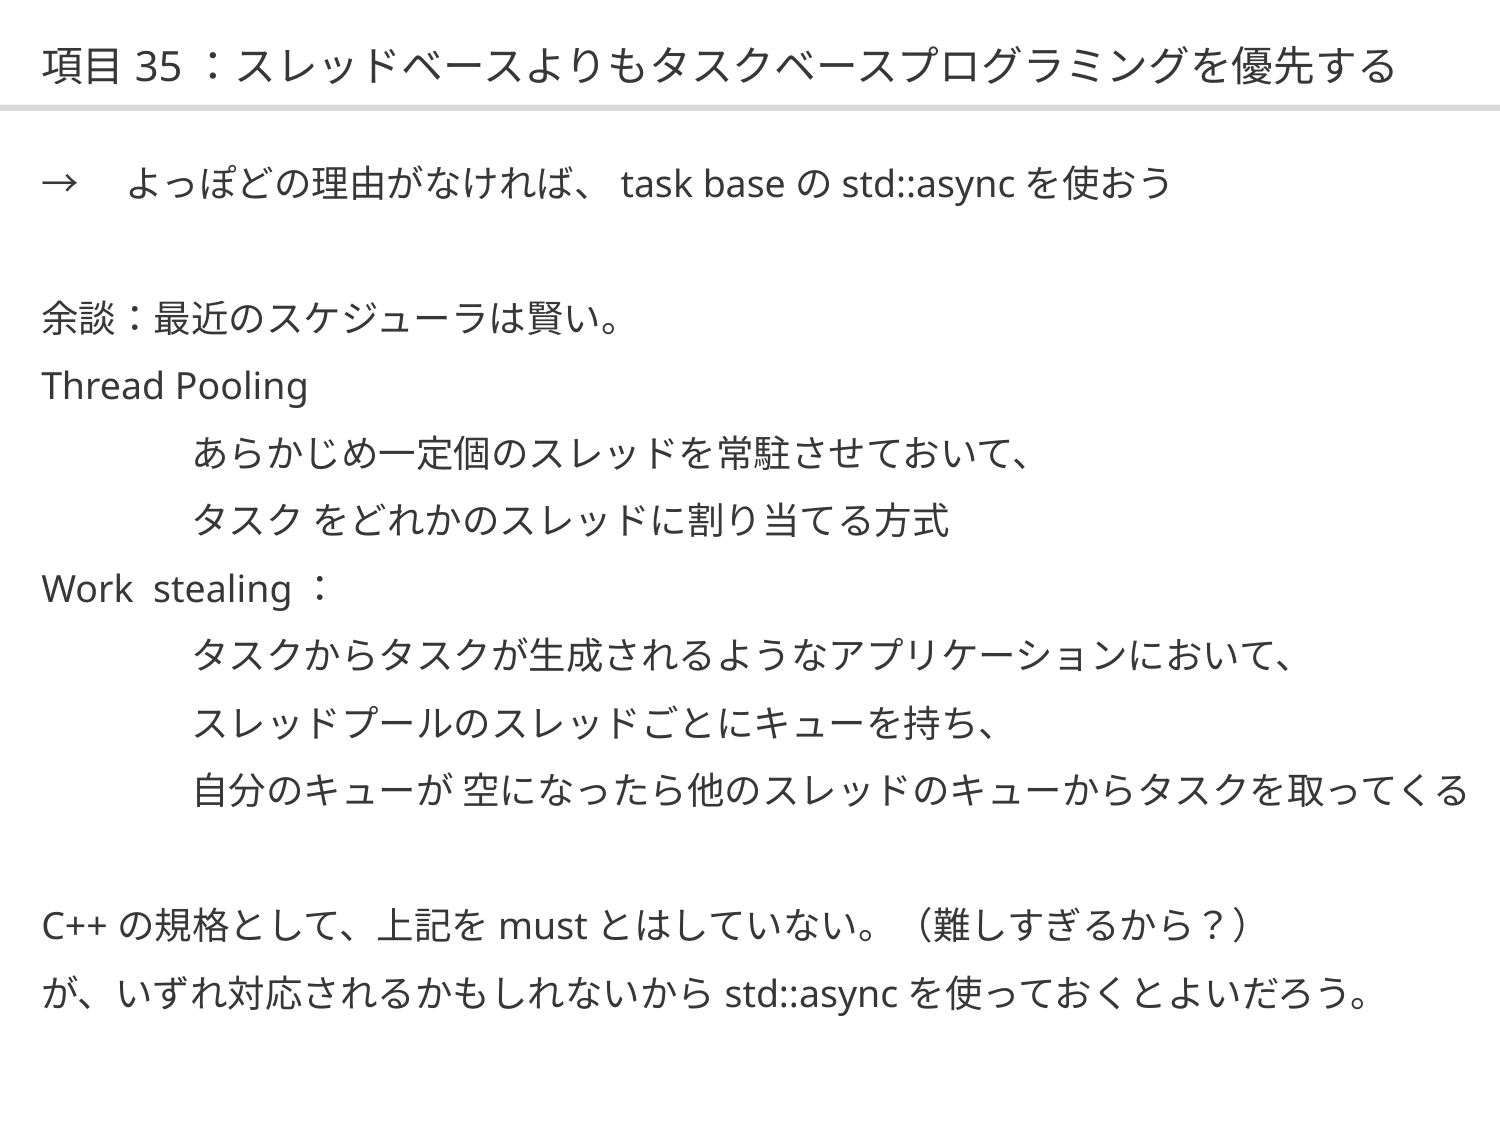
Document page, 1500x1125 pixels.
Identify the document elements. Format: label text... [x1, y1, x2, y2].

title 項目35：スレッドベースよりもタスクベースプログラミングを優先する [41, 25, 1459, 90]
text_box → よっぽどの理由がなければ、task baseのstd::asyncを使おう 余談：最近のスケジューラは賢い。 Thread Pooling あらかじめ一定個のスレッドを常駐させておいて、 タスク をどれかのスレッドに割り当てる方式 Work stealing： タスクからタスクが生成されるようなアプリケーションにおいて、 スレッドプールのスレッドごとにキューを持ち、 自分のキューが 空になったら他のスレッドのキューからタスクを取ってくる C++の規格として、上記をmustとはしていない。（難しすぎるから？） が、いずれ対応されるかもしれないからstd::asyncを使っておくとよいだろう。 [41, 137, 1500, 1015]
